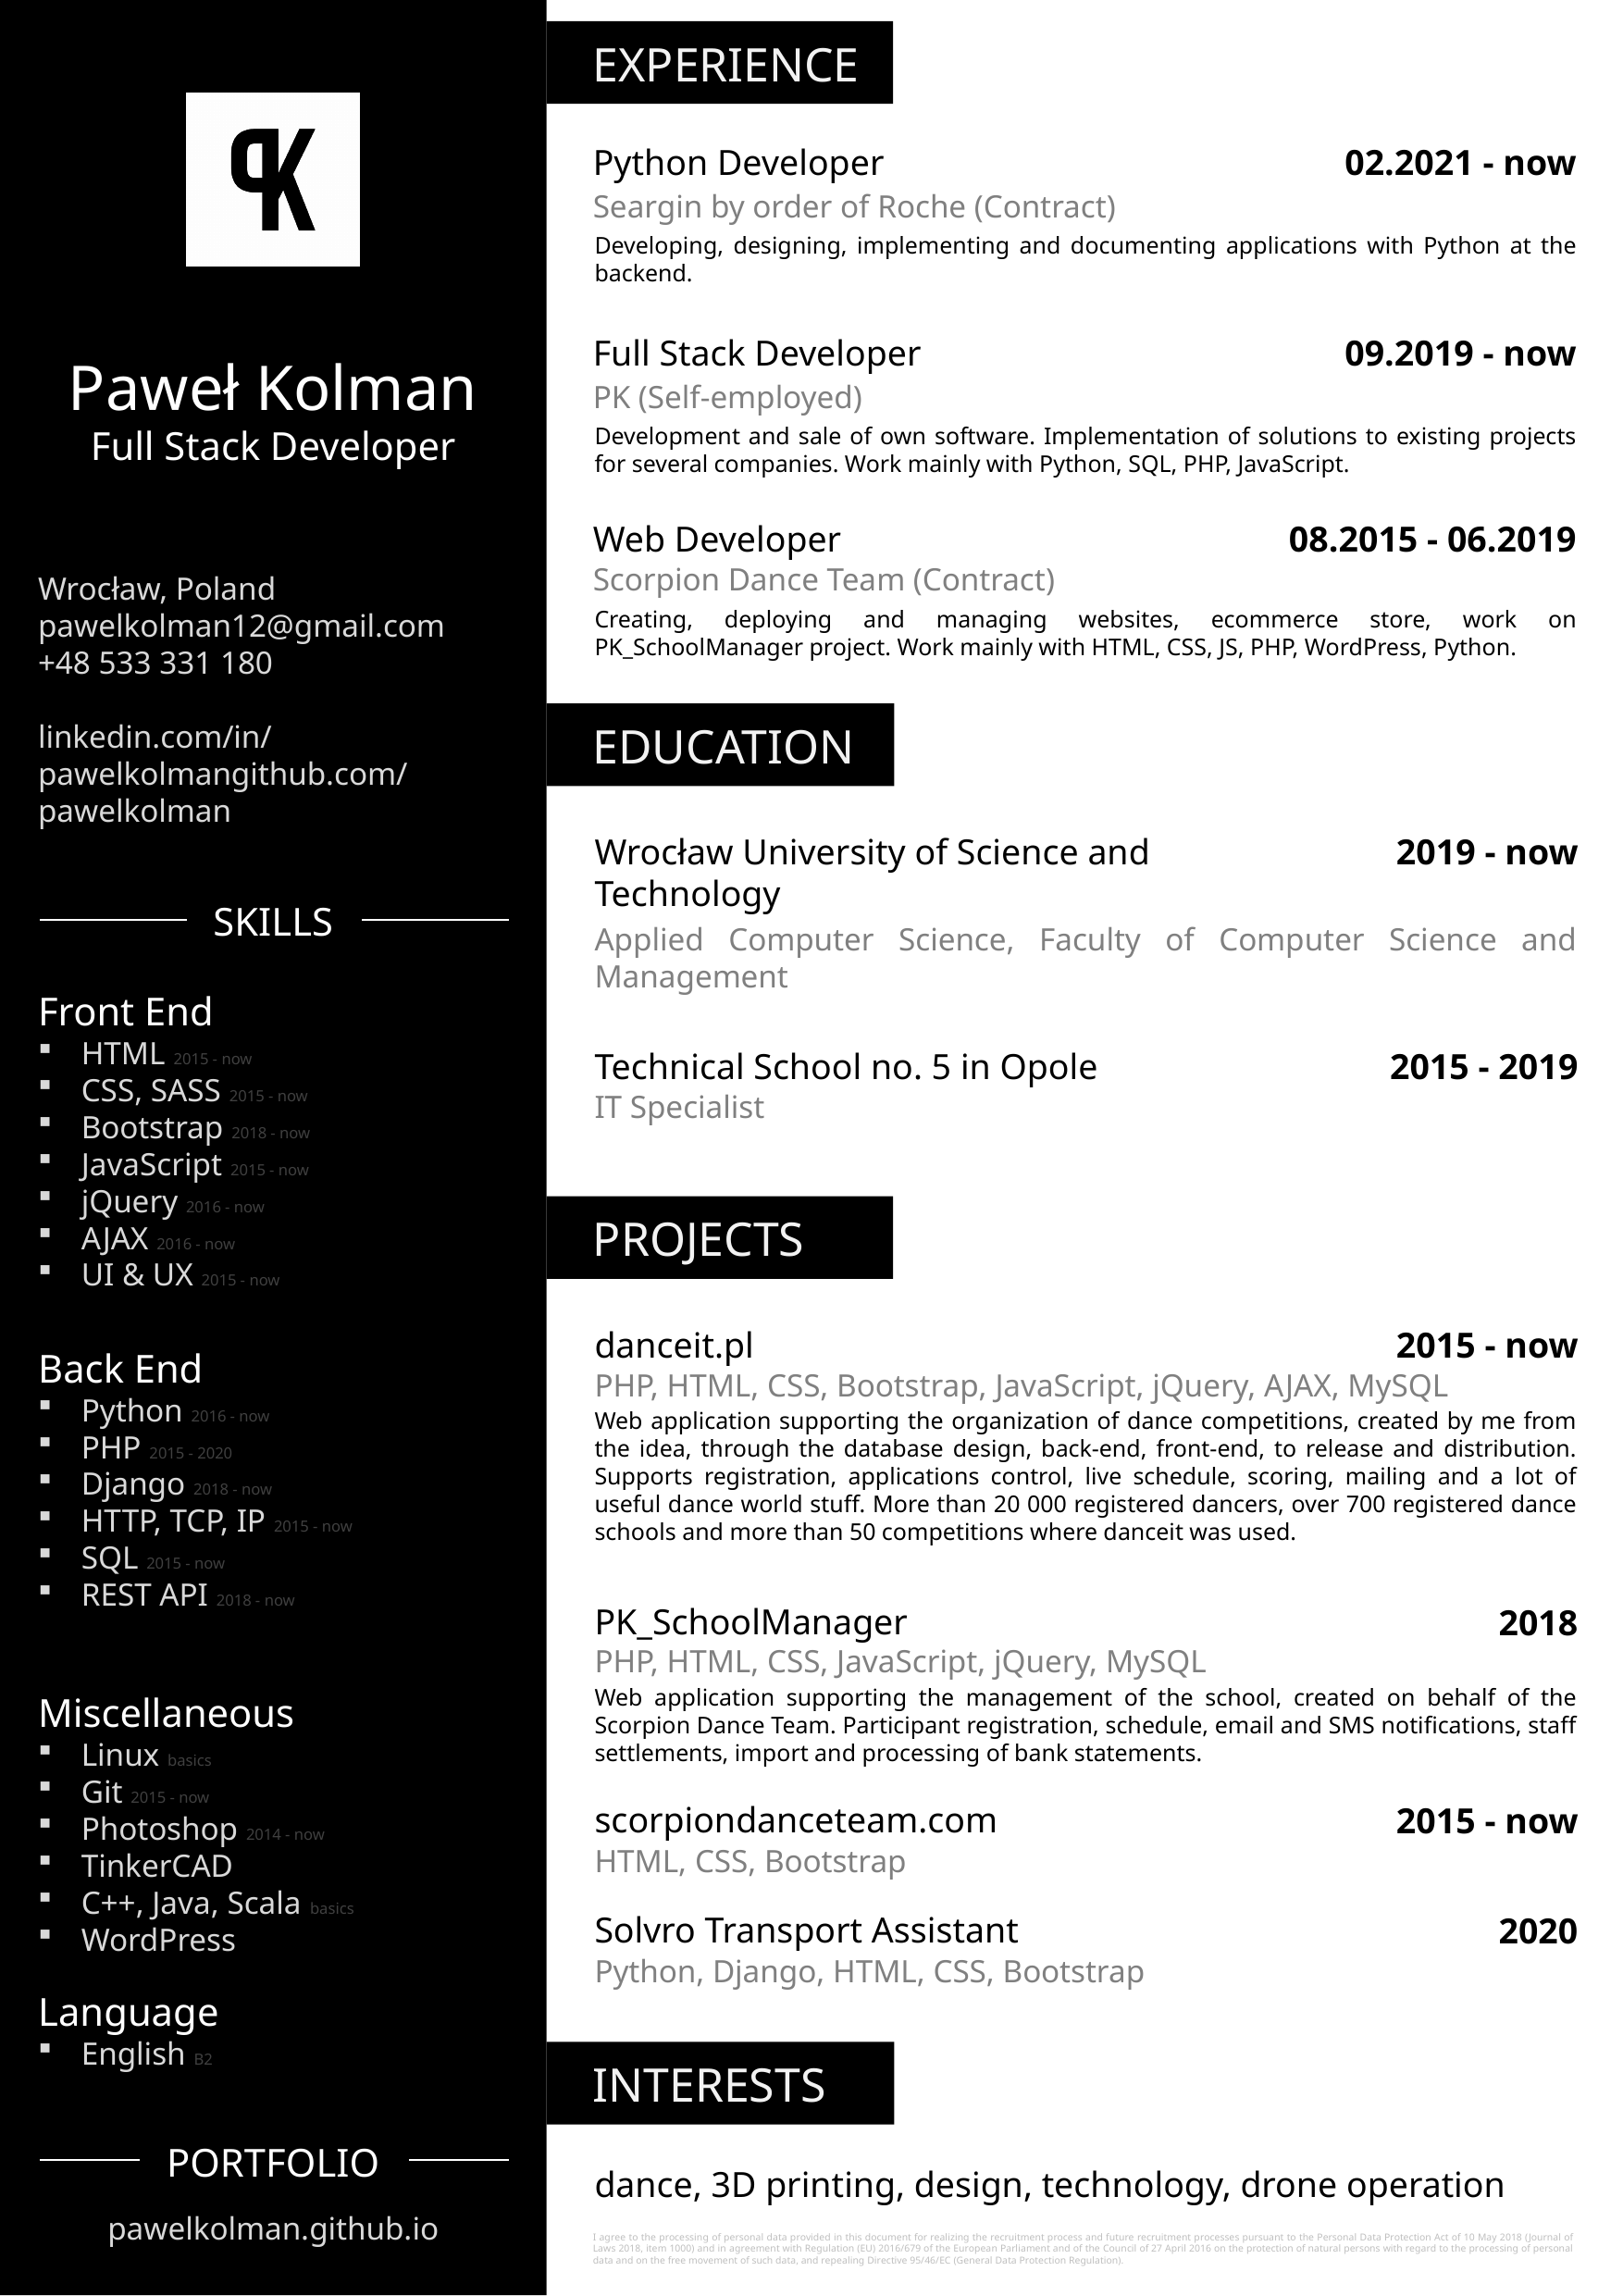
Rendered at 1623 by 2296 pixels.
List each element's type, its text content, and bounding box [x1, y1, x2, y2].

text_box Front End HTML 2015 - now CSS, SASS 2015 - now Bootstrap 2018 - now JavaScript 2015 - now jQuery 2016 - now AJAX 2016 - now UI & UX 2015 - now [24, 980, 523, 1299]
text_box dance, 3D printing, design, technology, drone operation [580, 2155, 1592, 2212]
text_box Paweł Kolman [24, 341, 523, 415]
text_box [546, 702, 895, 787]
text_box Wrocław, Poland pawelkolman12@gmail.com +48 533 331 180 linkedin.com/in/pawelkolmangithub.com/pawelkolman [24, 562, 523, 836]
text_box [548, 20, 894, 105]
text_box 2015 - now [1234, 1316, 1592, 1372]
text_box Web Developer [578, 510, 1233, 553]
text_box [39, 613, 471, 636]
text_box scorpiondanceteam.com [580, 1791, 1235, 1834]
text_box [104, 2216, 444, 2240]
picture [186, 93, 360, 267]
text_box EXPERIENCE [578, 28, 1591, 98]
text_box 2019 - now [1234, 823, 1592, 879]
text_box Miscellaneous Linux basics Git 2015 - now Photoshop 2014 - now TinkerCAD C++, Java, Scala basics WordPress [24, 1682, 523, 1965]
text_box 2018 [1234, 1594, 1592, 1650]
text_box Solvro Transport Assistant [580, 1901, 1235, 1944]
text_box pawelkolman.github.io [24, 2202, 523, 2253]
text_box 2015 - 2019 [1234, 1037, 1592, 1081]
text_box 2015 - now [1234, 1792, 1592, 1848]
text_box PORTFOLIO [24, 2130, 523, 2191]
text_box Creating, deploying and managing websites, ecommerce store, work on PK_SchoolManager project. Work mainly with HTML, CSS, JS, PHP, WordPress, Python. [580, 598, 1592, 668]
text_box Wrocław University of Science and Technology [580, 823, 1235, 912]
text_box HTML, CSS, Bootstrap [580, 1834, 1592, 1885]
text_box Language English B2 [24, 1980, 523, 2079]
text_box 08.2015 - 06.2019 [1233, 510, 1591, 553]
text_box 09.2019 - now [1233, 324, 1591, 371]
text_box Back End Python 2016 - now PHP 2015 - 2020 Django 2018 - now HTTP, TCP, IP 2015 - now SQL 2015 - now REST API 2018 - now [24, 1337, 523, 1620]
text_box Python Developer [578, 133, 1233, 180]
text_box EDUCATION [578, 710, 1591, 780]
text_box PHP, HTML, CSS, Bootstrap, JavaScript, jQuery, AJAX, MySQL [580, 1359, 1592, 1399]
text_box PK_SchoolManager [580, 1593, 1235, 1635]
text_box [546, 1196, 894, 1280]
text_box danceit.pl [580, 1316, 1234, 1359]
text_box Seargin by order of Roche (Contract) [578, 180, 1591, 231]
text_box 2020 [1234, 1902, 1592, 1957]
text_box Technical School no. 5 in Opole [580, 1037, 1234, 1081]
text_box I agree to the processing of personal data provided in this document for realizing the recruitment process and future recruitment processes pursuant to the Personal Data Protection Act of 10 May 2018 (Journal of Laws 2018, item 1000) and in agreement with Regulation (EU) 2016/679 of the European Parliament and of the Council of 27 April 2016 on the protection of natural persons with regard to the processing of personal data and on the free movement of such data, and repealing Directive 95/46/EC (General Data Protection Regulation). [578, 2224, 1591, 2273]
text_box Python, Django, HTML, CSS, Bootstrap [580, 1944, 1592, 1996]
text_box [39, 762, 438, 785]
text_box SKILLS [24, 890, 523, 951]
text_box Applied Computer Science, Faculty of Computer Science and Management [580, 912, 1592, 1001]
text_box 02.2021 - now [1233, 133, 1591, 180]
text_box Development and sale of own software. Implementation of solutions to existing projects for several companies. Work mainly with Python, SQL, PHP, JavaScript. [580, 415, 1592, 484]
text_box Full Stack Developer [578, 324, 1233, 371]
text_box [546, 2041, 895, 2126]
text_box INTERESTS [578, 2049, 1591, 2118]
text_box Full Stack Developer [24, 415, 523, 475]
text_box [39, 650, 273, 672]
text_box Web application supporting the management of the school, created on behalf of the Scorpion Dance Team. Participant registration, schedule, email and SMS notifications, staff settlements, import and processing of bank statements. [580, 1676, 1592, 1774]
text_box Scorpion Dance Team (Contract) [578, 553, 1591, 604]
text_box Developing, designing, implementing and documenting applications with Python at the backend. [580, 223, 1592, 293]
text_box Web application supporting the organization of dance competitions, created by me from the idea, through the database design, back-end, front-end, to release and distribution. Supports registration, applications control, live schedule, scoring, mailing and a lot of useful dance world stuff. More than 20 000 registered dancers, over 700 registered dance schools and more than 50 competitions where danceit was used. [580, 1399, 1592, 1552]
text_box IT Specialist [580, 1081, 1592, 1132]
text_box [0, 0, 548, 2296]
text_box PHP, HTML, CSS, JavaScript, jQuery, MySQL [580, 1635, 1592, 1676]
text_box [39, 724, 456, 747]
text_box PROJECTS [578, 1203, 1591, 1273]
text_box PK (Self-employed) [578, 371, 1591, 422]
